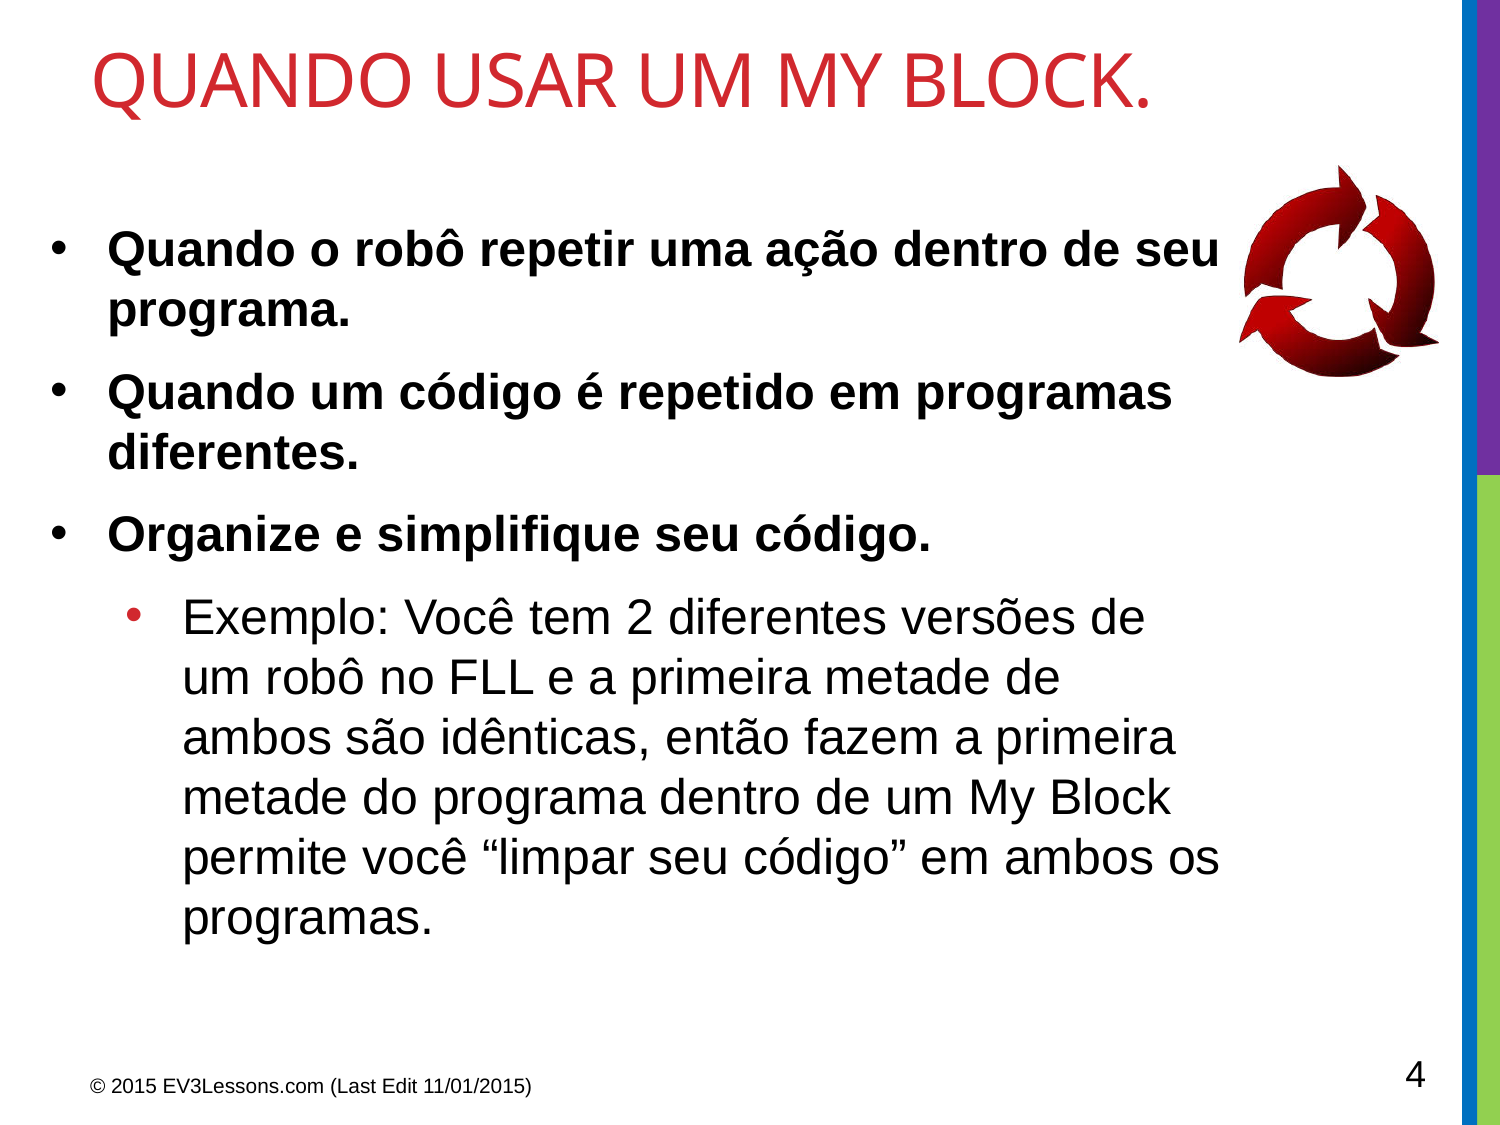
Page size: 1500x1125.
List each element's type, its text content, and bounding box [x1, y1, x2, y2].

list Quando o robô repetir uma ação dentro de seu programa. Quando um código é repetido em programas diferentes. Organize e simplifique seu código. Exemplo: Você tem 2 diferentes versões de um robô no FLL e a primeira metade de ambos são idênticas, então fazem a primeira metade do programa dentro de um My Block permite você “limpar seu código” em ambos os programas. [35, 209, 1240, 991]
picture [1238, 164, 1439, 377]
title Quando usar um My block. [75, 25, 1428, 209]
footer © 2015 EV3Lessons.com (Last Edit 11/01/2015) [75, 1065, 638, 1112]
slide_number 4 [1390, 1042, 1500, 1103]
